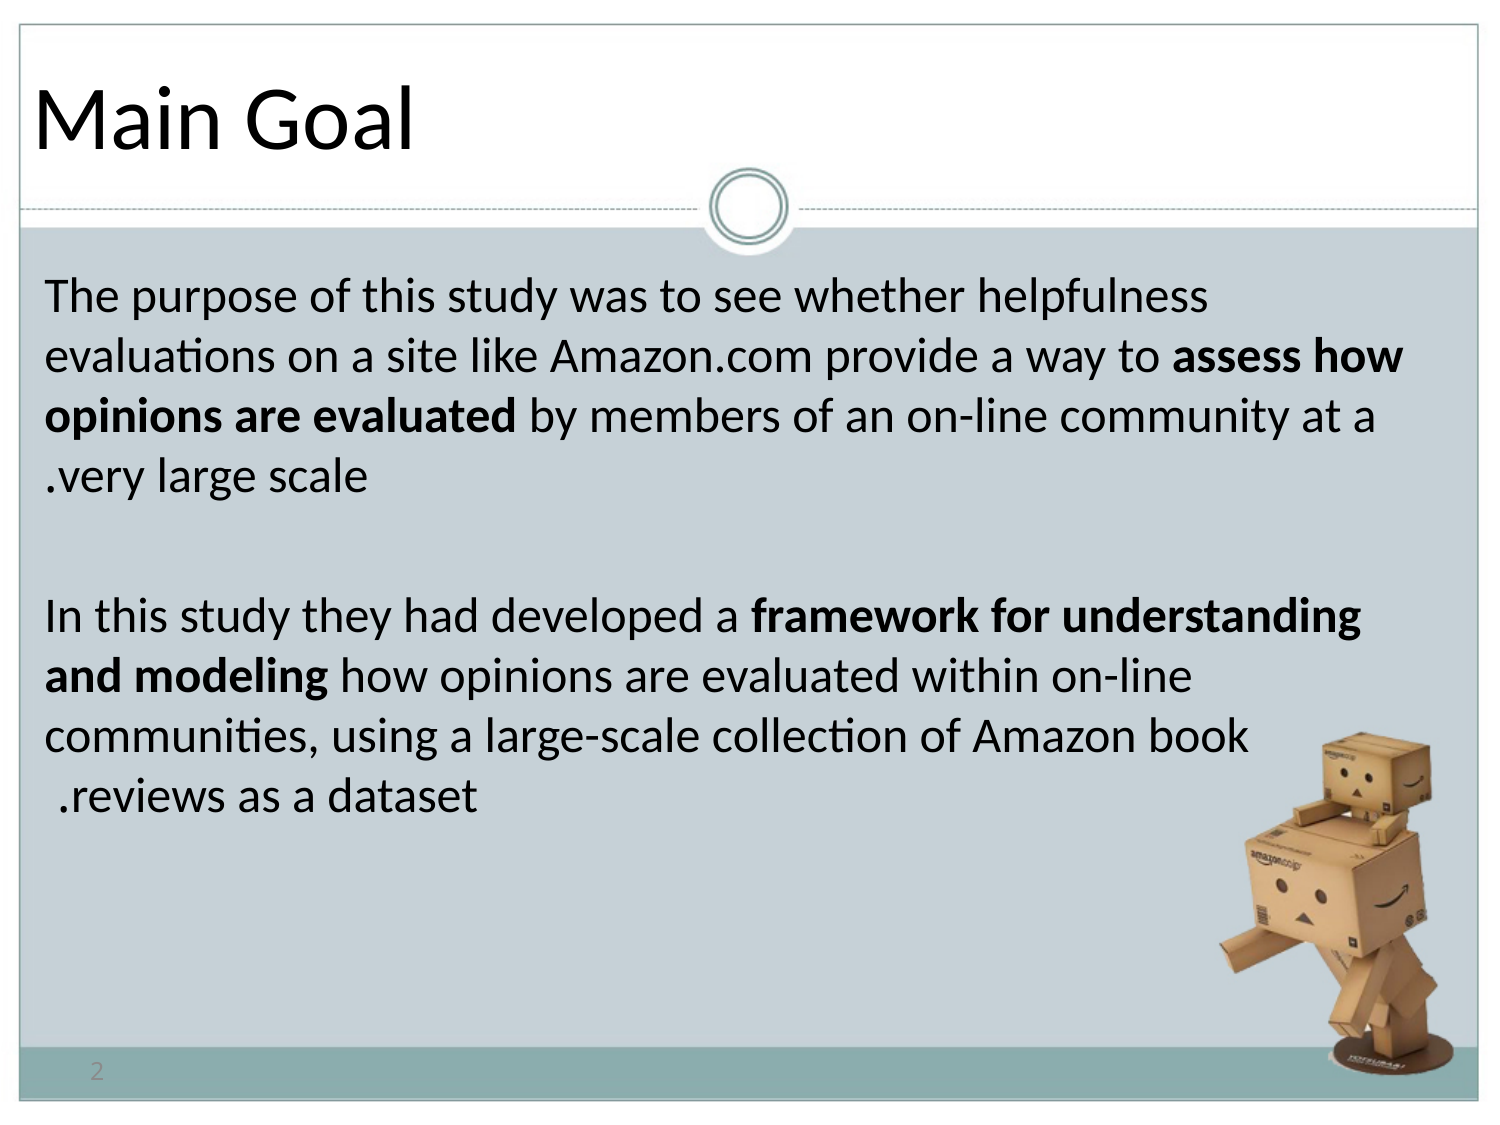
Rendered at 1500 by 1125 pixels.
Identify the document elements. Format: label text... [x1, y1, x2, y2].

picture [0, 0, 1500, 1125]
text_box [73, 605, 1424, 1059]
slide_number 2 [75, 1042, 425, 1103]
list The purpose of this study was to see whether helpfulness evaluations on a site like Amazon.com provide a way to assess how opinions are evaluated by members of an on-line community at a very large scale. In this study they had developed a framework for understanding and modeling how opinions are evaluated within on-line communities, using a large-scale collection of Amazon book reviews as a dataset. [29, 255, 1424, 799]
title Main Goal [17, 19, 1368, 207]
